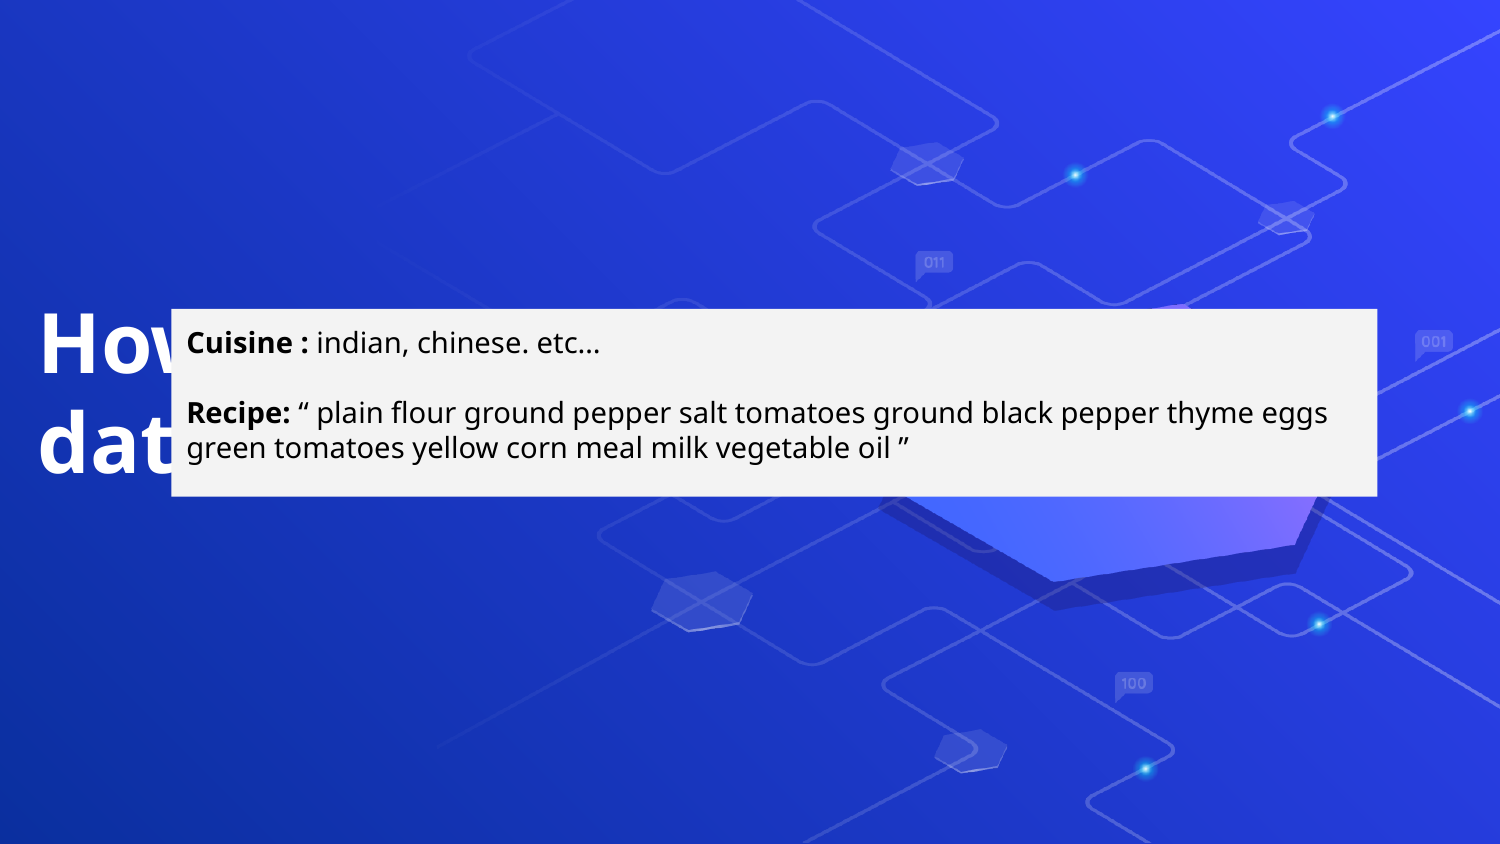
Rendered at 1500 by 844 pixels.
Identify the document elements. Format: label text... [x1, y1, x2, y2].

picture [0, 0, 1500, 844]
text_box Cuisine : indian, chinese. etc… Recipe: “ plain flour ground pepper salt tomatoes ground black pepper thyme eggs green tomatoes yellow corn meal milk vegetable oil ” [171, 308, 1378, 497]
title How did we prepare the data for training? [37, 297, 1153, 581]
